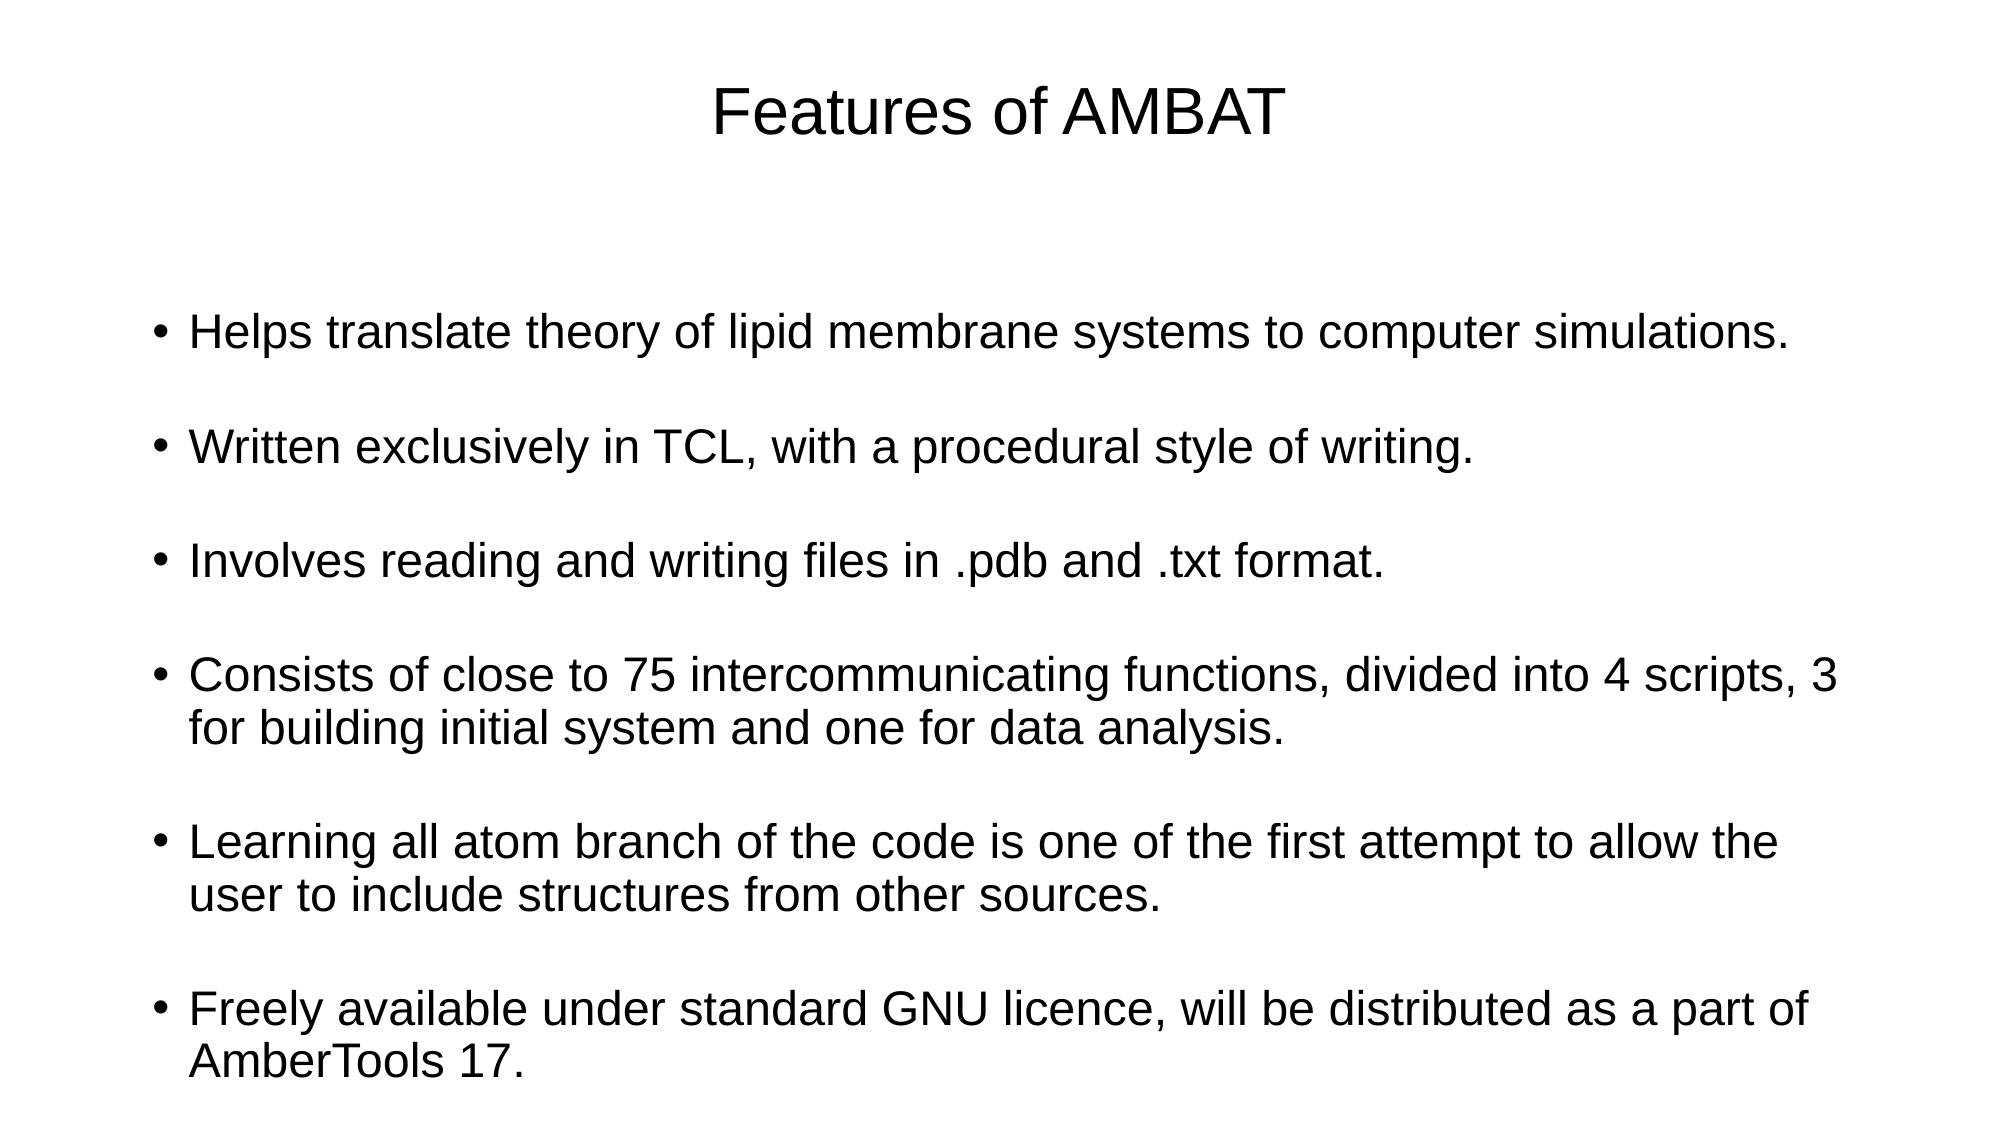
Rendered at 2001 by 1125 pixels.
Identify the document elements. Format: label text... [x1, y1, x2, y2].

title Features of AMBAT [137, 50, 1863, 175]
list Helps translate theory of lipid membrane systems to computer simulations. Written exclusively in TCL, with a procedural style of writing. Involves reading and writing files in .pdb and .txt format. Consists of close to 75 intercommunicating functions, divided into 4 scripts, 3 for building initial system and one for data analysis. Learning all atom branch of the code is one of the first attempt to allow the user to include structures from other sources. Freely available under standard GNU licence, will be distributed as a part of AmberTools 17. [137, 299, 1863, 1100]
